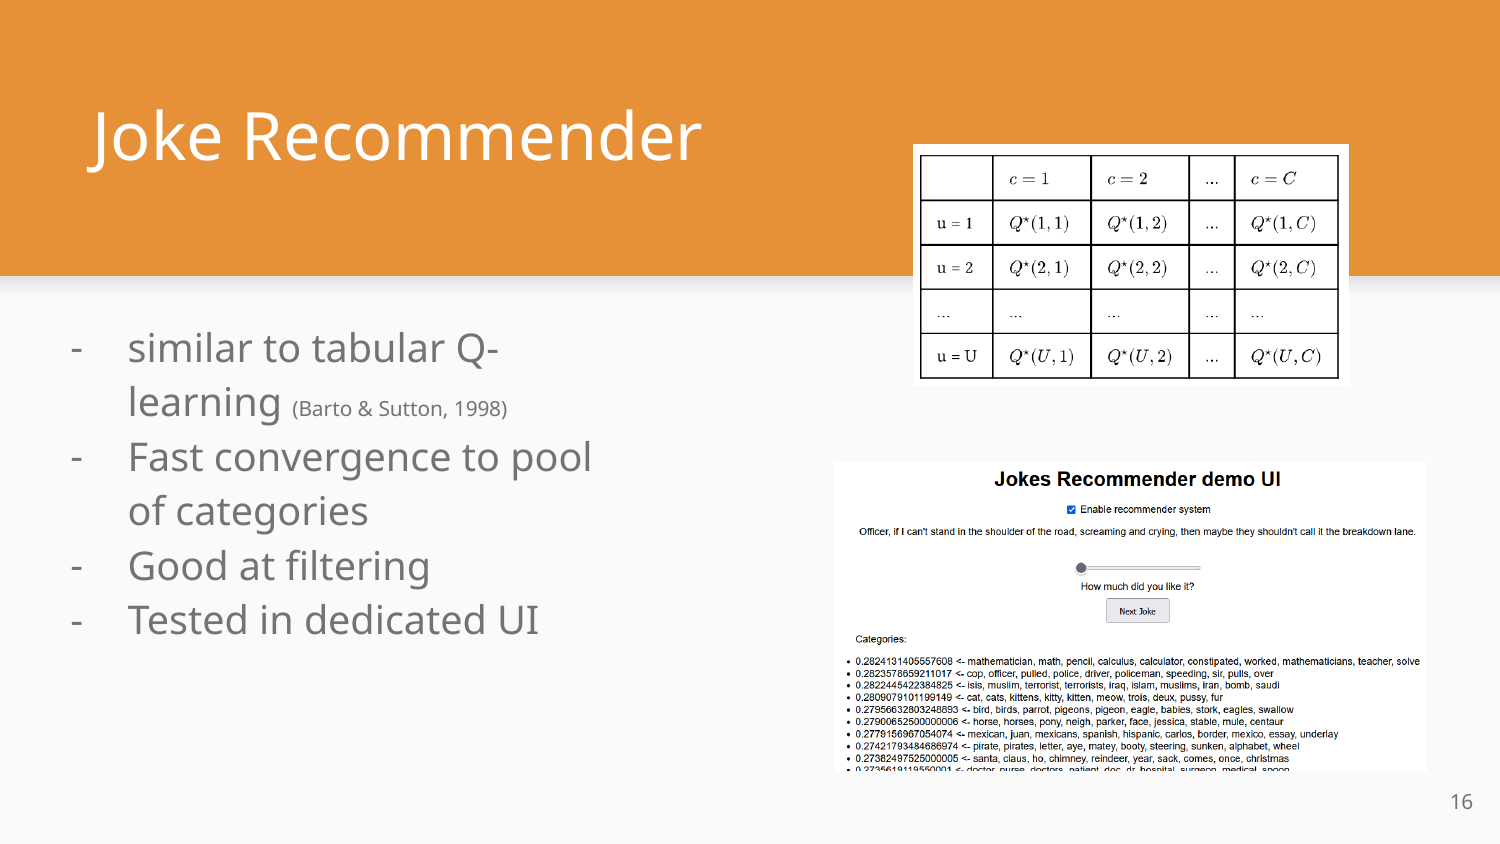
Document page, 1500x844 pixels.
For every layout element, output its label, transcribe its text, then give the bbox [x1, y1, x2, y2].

picture [835, 462, 1427, 771]
list similar to tabular Q-learning (Barto & Sutton, 1998) Fast convergence to pool of categories Good at filtering Tested in dedicated UI [37, 300, 614, 835]
title Joke Recommender [77, 62, 1427, 189]
slide_number ‹#› [1398, 770, 1489, 835]
picture [912, 144, 1349, 387]
